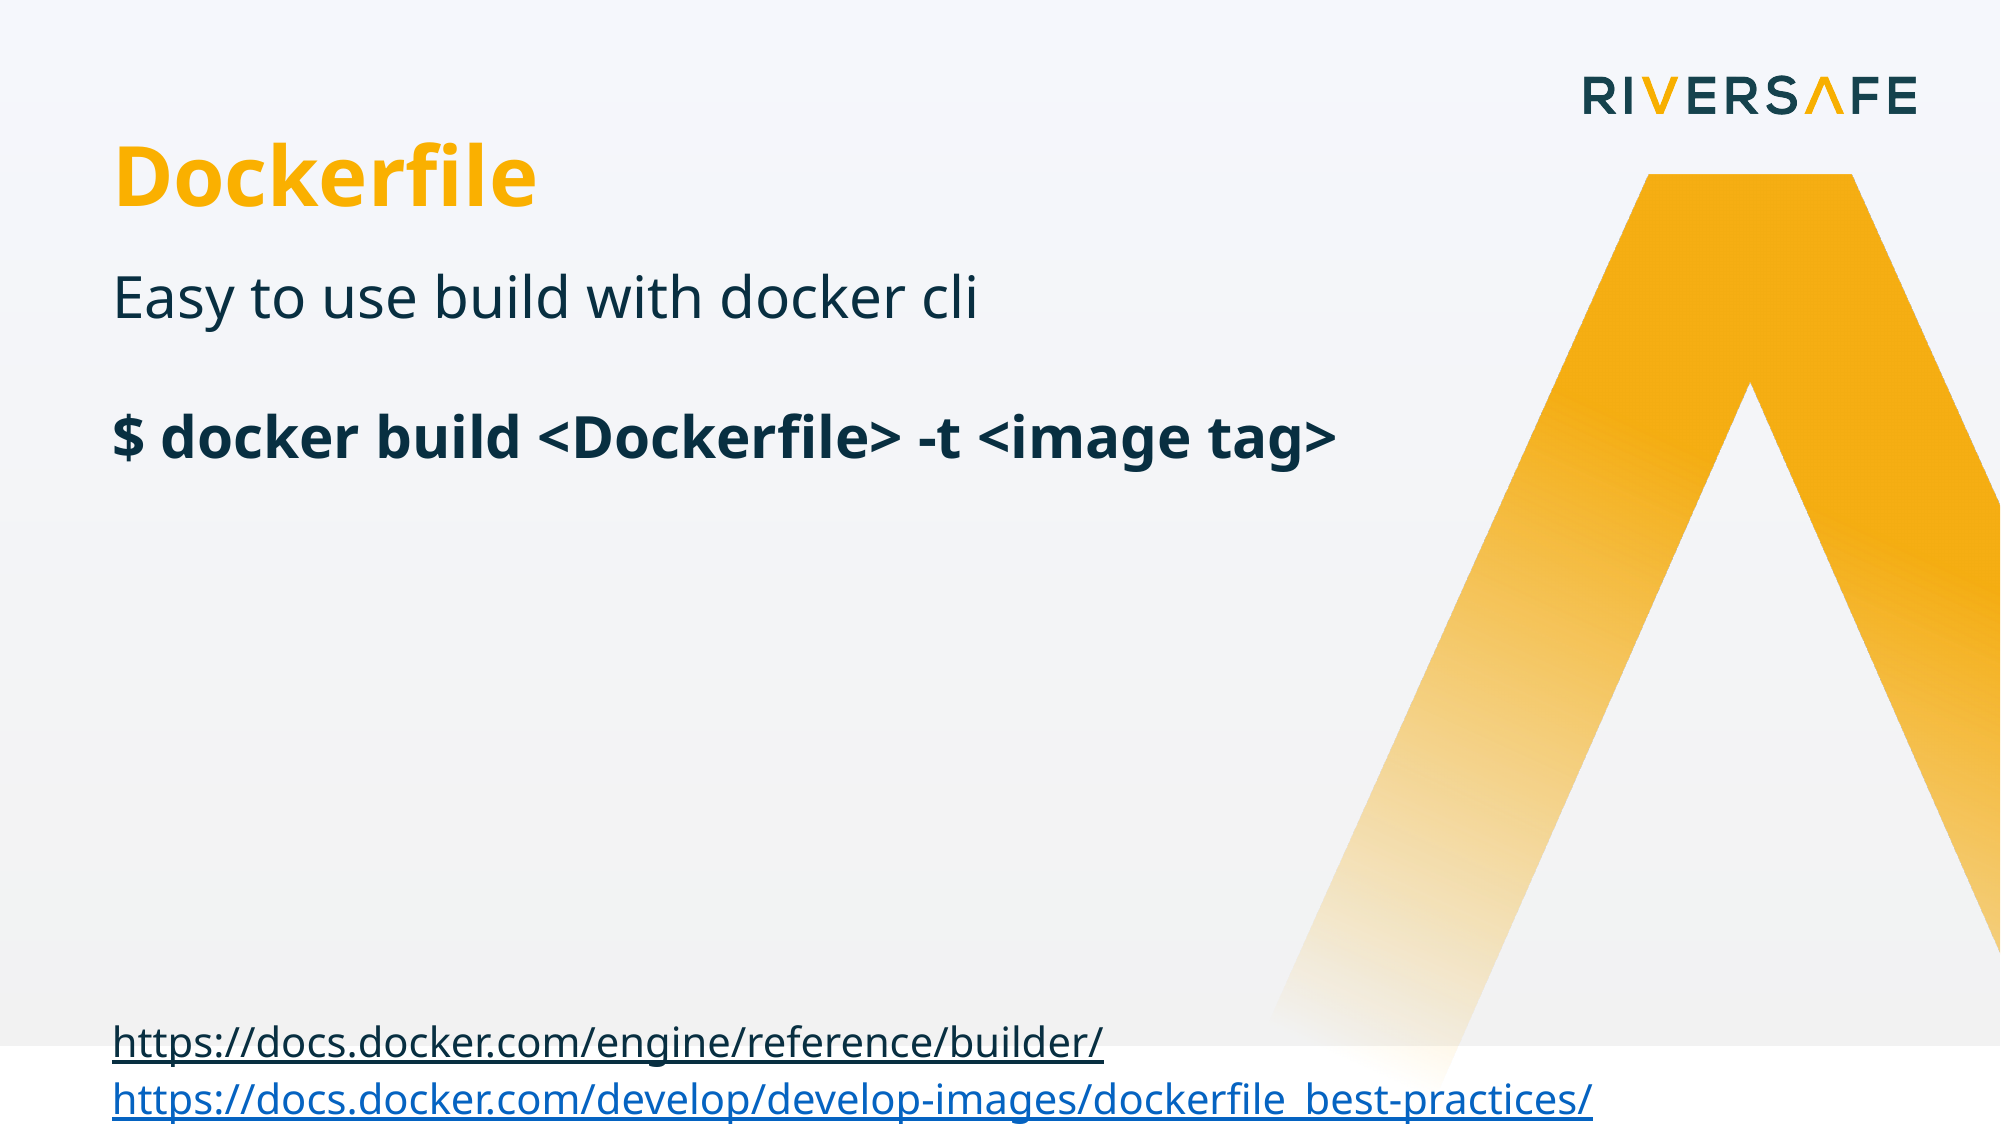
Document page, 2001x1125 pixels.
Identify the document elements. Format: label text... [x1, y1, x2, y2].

picture [1206, 174, 2001, 1125]
text_box Dockerfile [97, 126, 1497, 207]
text_box https://docs.docker.com/engine/reference/builder/ https://docs.docker.com/develop/develop-images/dockerfile_best-practices/ [97, 938, 1660, 1125]
picture [1584, 75, 1916, 115]
text_box Easy to use build with docker cli $ docker build <Dockerfile> -t <image tag> [97, 252, 1395, 382]
